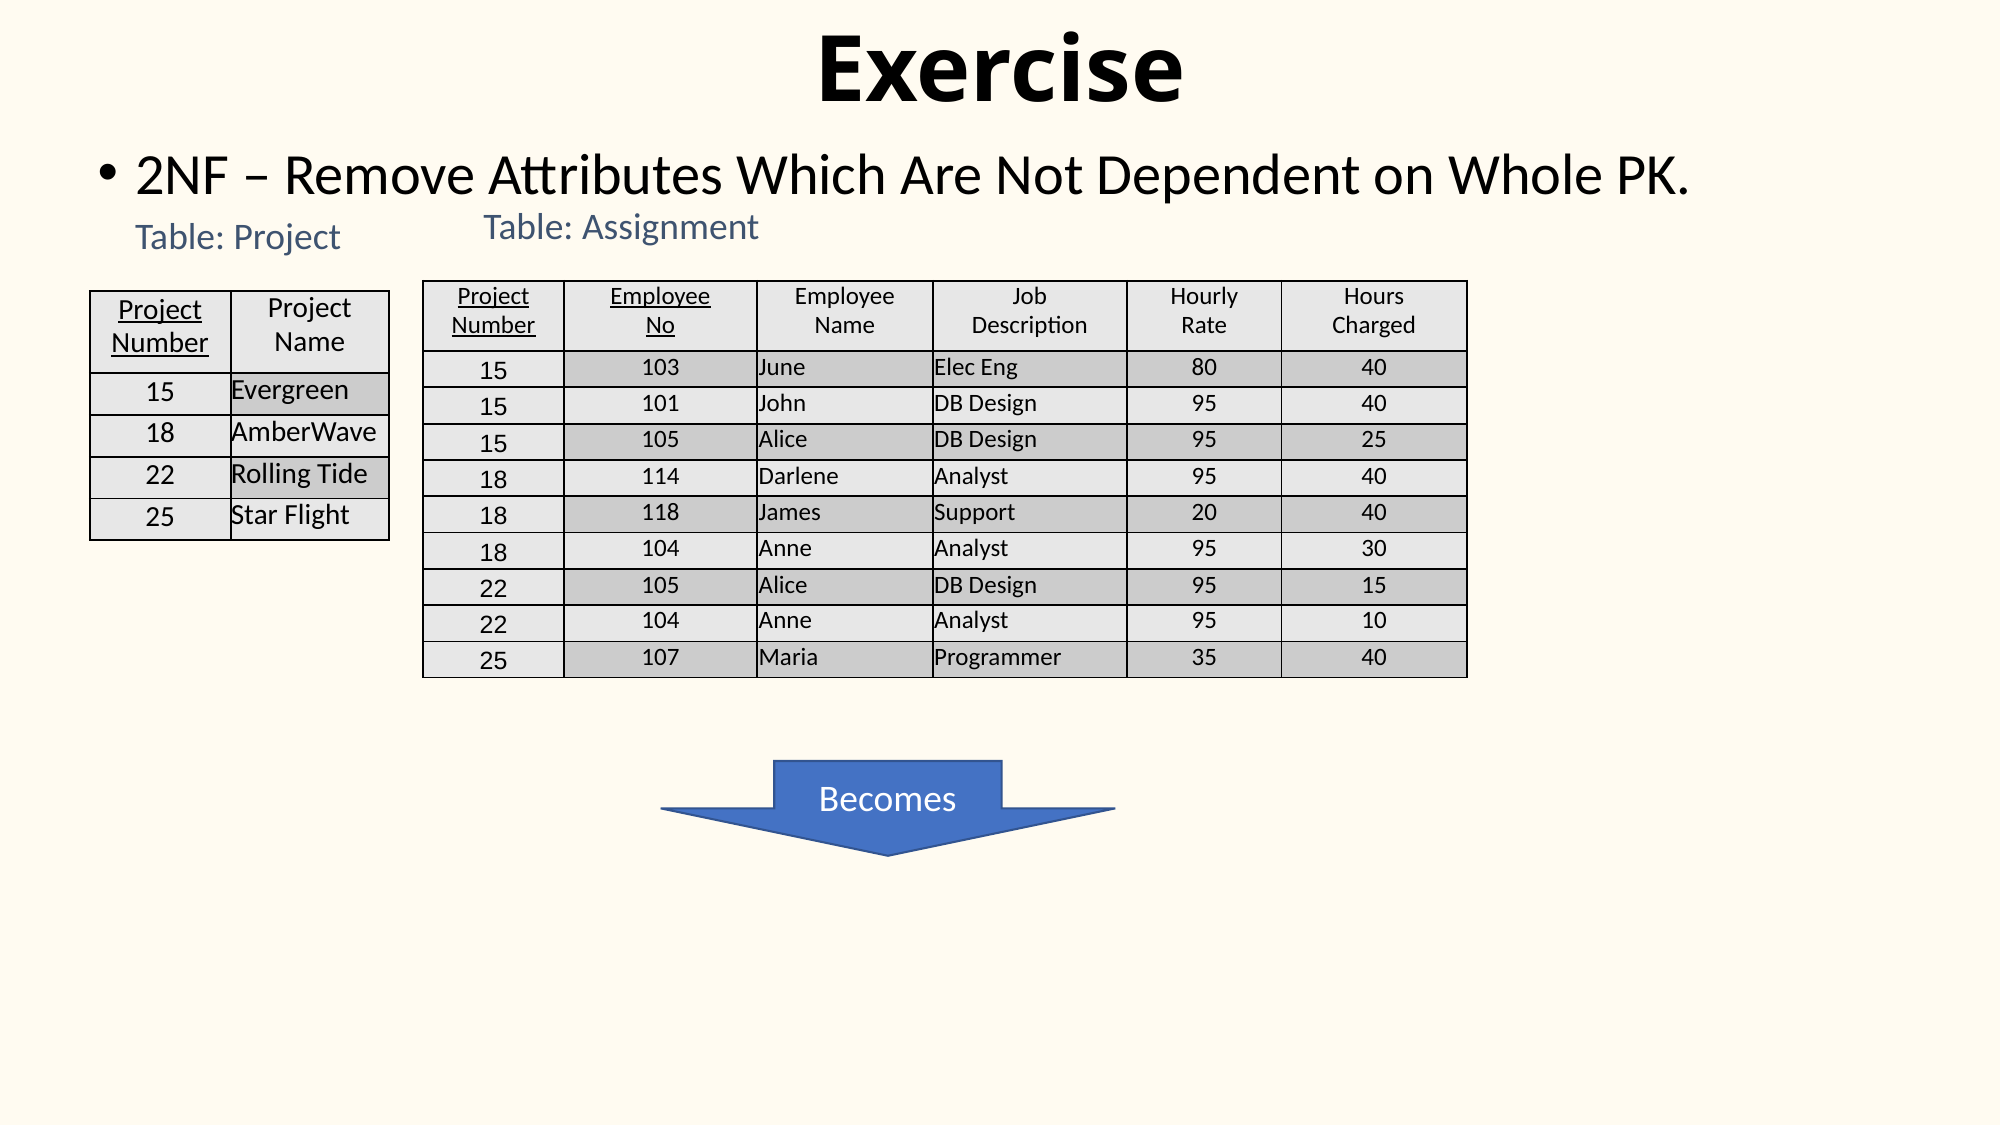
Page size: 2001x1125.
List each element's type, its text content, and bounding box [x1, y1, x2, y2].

table_cell 95 [1128, 425, 1281, 459]
table_header Project Name [232, 292, 388, 372]
table_header Project Number [91, 292, 230, 372]
table_cell 18 [424, 461, 563, 495]
table_cell 40 [1282, 497, 1466, 532]
table_header Hourly Rate [1128, 282, 1281, 350]
table_cell AmberWave [232, 416, 388, 456]
table_cell 95 [1128, 570, 1281, 604]
table_cell 40 [1282, 352, 1466, 386]
title Exercise [0, 0, 2000, 144]
table_cell Darlene [758, 461, 932, 495]
table_cell 103 [565, 352, 756, 386]
table_cell 22 [424, 606, 563, 641]
text_box Table: Assignment [468, 194, 775, 255]
table_cell Analyst [934, 606, 1126, 641]
table_cell 95 [1128, 388, 1281, 423]
table_cell Maria [758, 642, 932, 677]
table_cell June [758, 352, 932, 386]
table_cell 105 [565, 425, 756, 459]
table_cell 25 [424, 642, 563, 677]
table_cell Anne [758, 606, 932, 641]
table_cell Analyst [934, 533, 1126, 568]
table_header Job Description [934, 282, 1126, 350]
table_cell 104 [565, 533, 756, 568]
text_box 2NF – Remove Attributes Which Are Not Dependent on Whole PK. [82, 93, 1808, 931]
table_cell 107 [565, 642, 756, 677]
table_cell 18 [91, 416, 230, 456]
table_cell John [758, 388, 932, 423]
table_cell Star Flight [232, 499, 388, 539]
table_cell Anne [758, 533, 932, 568]
table_cell 101 [565, 388, 756, 423]
table_cell 15 [424, 352, 563, 386]
table_cell 95 [1128, 533, 1281, 568]
table_cell DB Design [934, 570, 1126, 604]
table_cell 35 [1128, 642, 1281, 677]
table_header Employee Name [758, 282, 932, 350]
table_cell 105 [565, 570, 756, 604]
table_header Project Number [424, 282, 563, 350]
text_box Becomes [660, 759, 1116, 857]
table_header Hours Charged [1282, 282, 1466, 350]
table_cell Programmer [934, 642, 1126, 677]
table_cell 22 [91, 458, 230, 498]
table_cell 40 [1282, 642, 1466, 677]
table_cell 22 [424, 570, 563, 604]
table_cell Rolling Tide [232, 458, 388, 498]
table_cell 15 [1282, 570, 1466, 604]
table_cell Support [934, 497, 1126, 532]
table_cell 114 [565, 461, 756, 495]
table_cell 18 [424, 497, 563, 532]
table_cell 10 [1282, 606, 1466, 641]
table_header Employee No [565, 282, 756, 350]
table_cell 95 [1128, 606, 1281, 641]
table_cell 95 [1128, 461, 1281, 495]
table_cell Analyst [934, 461, 1126, 495]
table_cell Evergreen [232, 374, 388, 414]
table_cell 15 [91, 374, 230, 414]
table_cell DB Design [934, 388, 1126, 423]
table_cell 118 [565, 497, 756, 532]
table_cell 104 [565, 606, 756, 641]
table_cell Alice [758, 425, 932, 459]
table_cell 25 [91, 499, 230, 539]
table_cell 30 [1282, 533, 1466, 568]
table_cell 25 [1282, 425, 1466, 459]
table_cell DB Design [934, 425, 1126, 459]
table_cell 40 [1282, 461, 1466, 495]
table_cell 40 [1282, 388, 1466, 423]
table_cell Alice [758, 570, 932, 604]
table_cell 18 [424, 533, 563, 568]
table_cell 80 [1128, 352, 1281, 386]
table_cell 15 [424, 388, 563, 423]
table_cell 15 [424, 425, 563, 459]
table_cell Elec Eng [934, 352, 1126, 386]
table_cell James [758, 497, 932, 532]
text_box Table: Project [120, 205, 357, 265]
table_cell 20 [1128, 497, 1281, 532]
